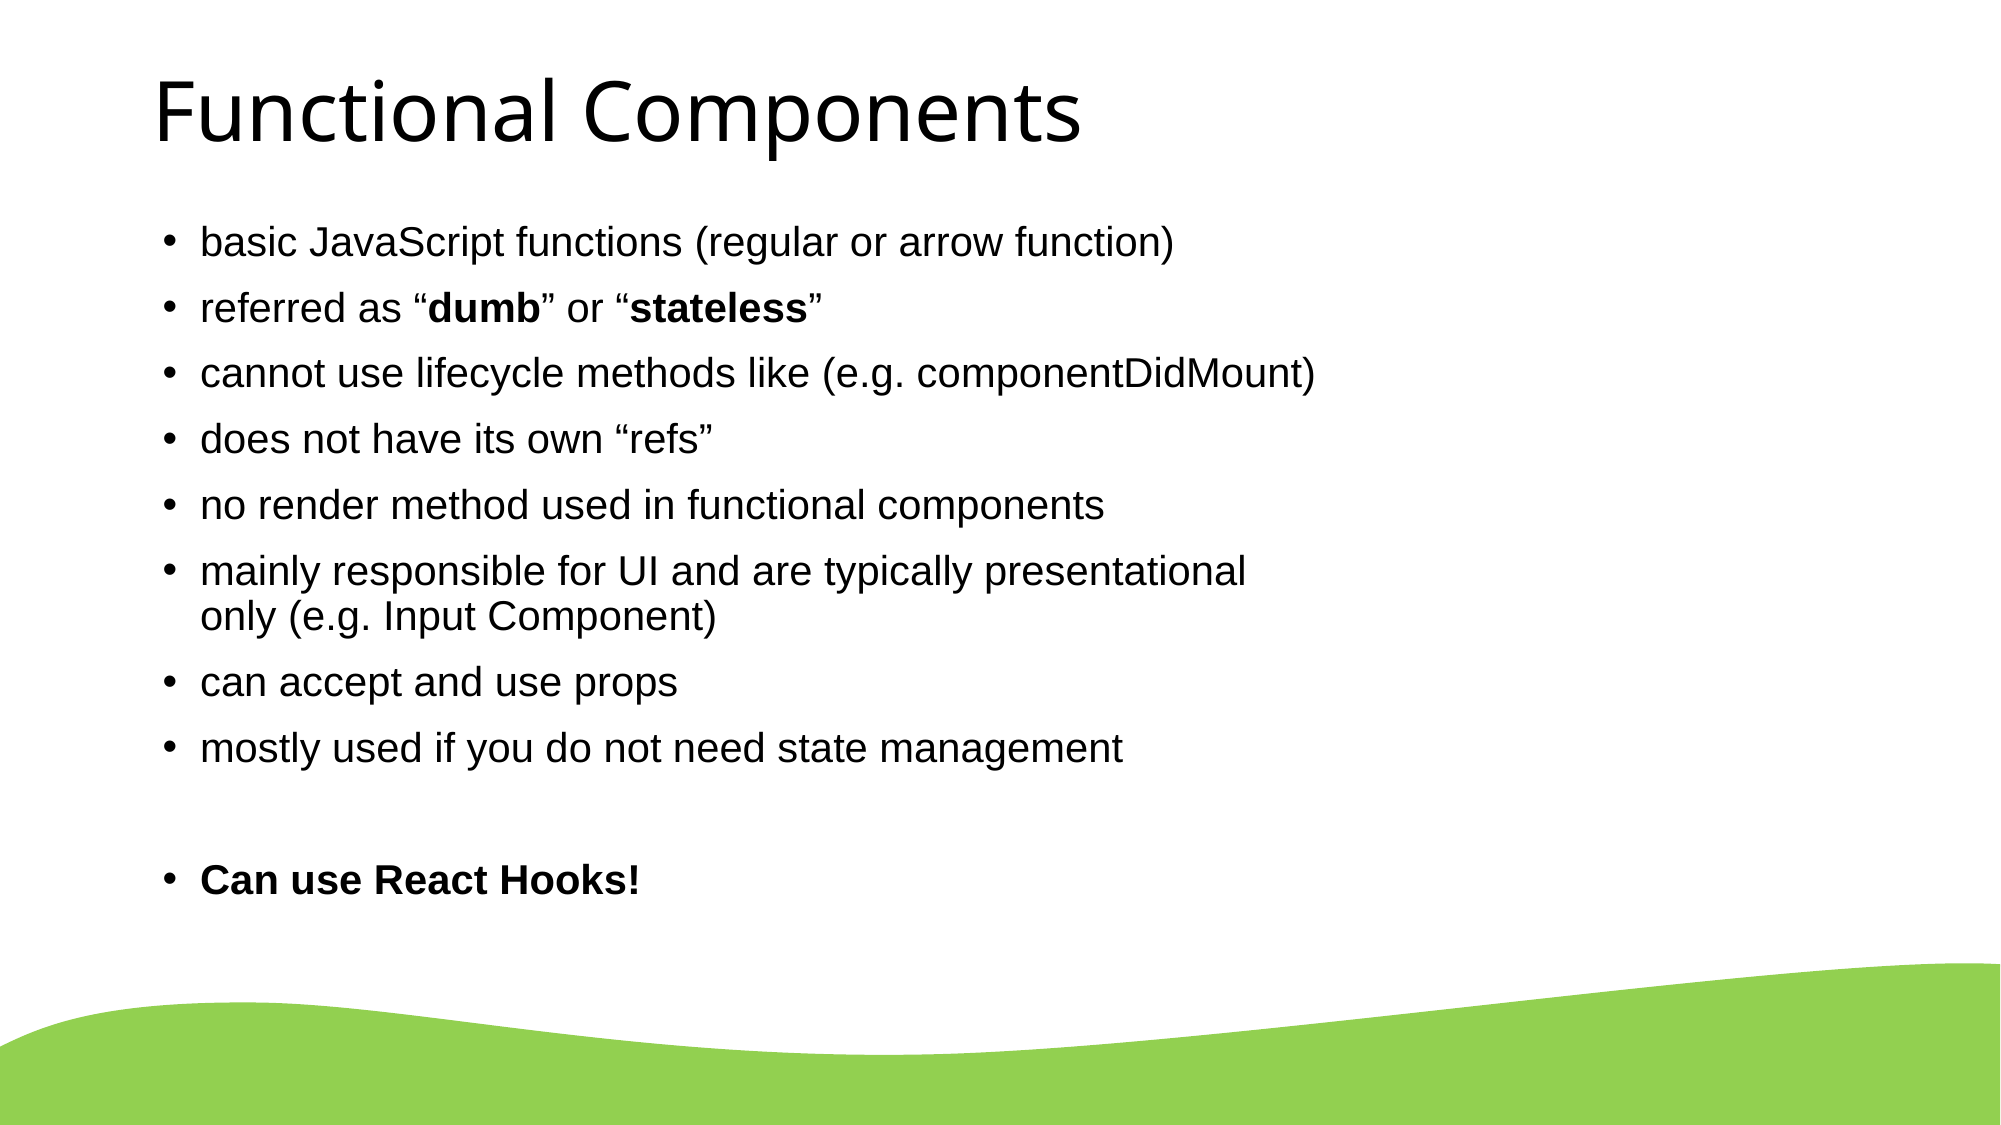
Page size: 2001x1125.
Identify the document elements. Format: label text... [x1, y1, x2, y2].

title Functional Components [137, 37, 1763, 193]
list basic JavaScript functions (regular or arrow function) referred as “dumb” or “stateless” cannot use lifecycle methods like (e.g. componentDidMount) does not have its own “refs” no render method used in functional components mainly responsible for UI and are typically presentational only (e.g. Input Component) can accept and use props mostly used if you do not need state management Can use React Hooks! [147, 212, 1347, 964]
